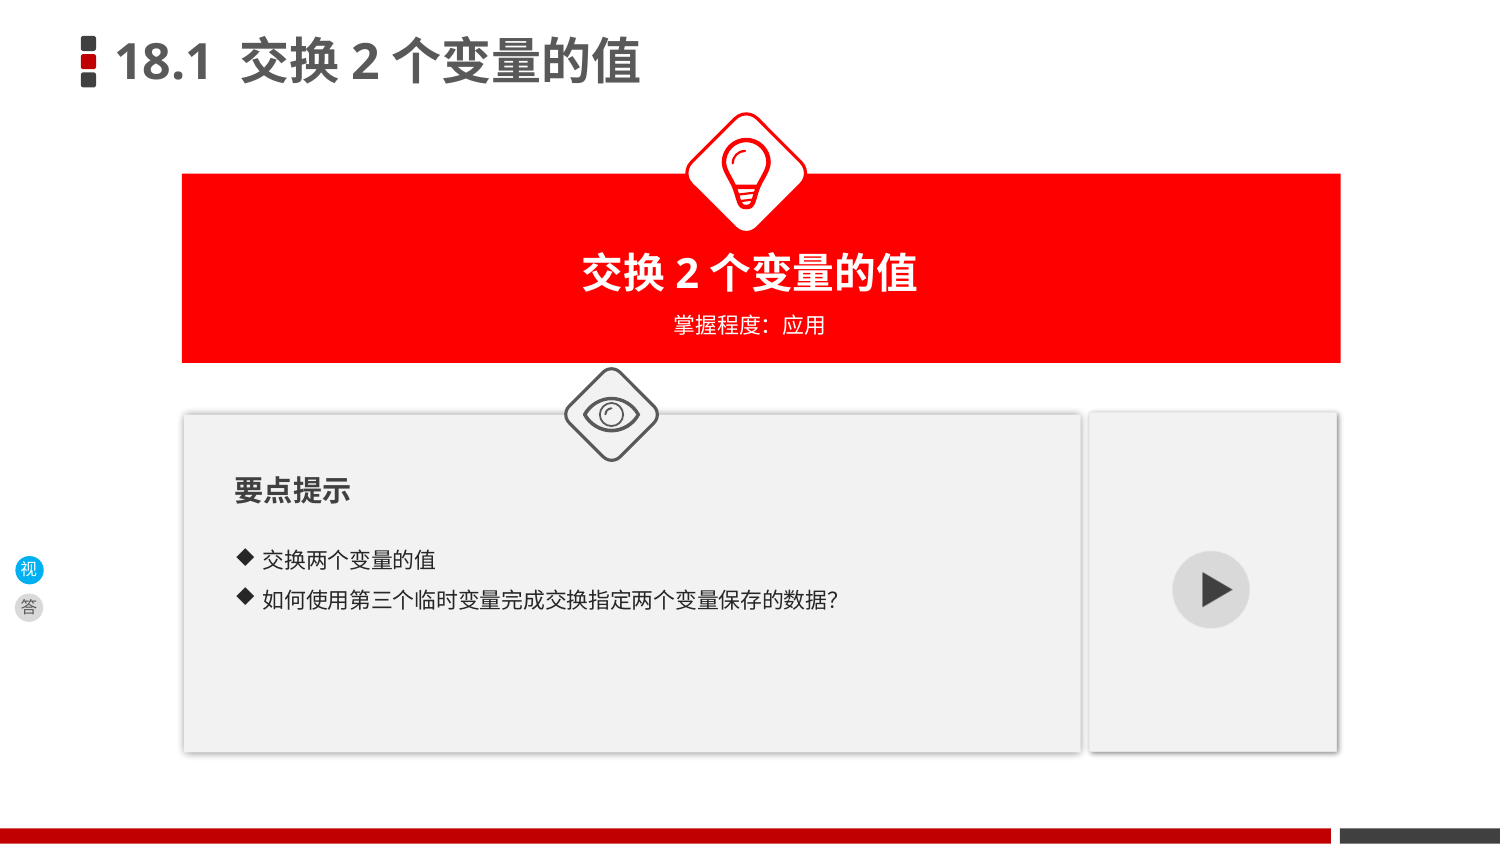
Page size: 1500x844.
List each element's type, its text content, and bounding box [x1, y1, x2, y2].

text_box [575, 378, 648, 451]
text_box 交换两个变量的值 如何使用第三个临时变量完成交换指定两个变量保存的数据？ [219, 526, 963, 620]
text_box 掌握程度：应用 [496, 304, 1004, 346]
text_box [721, 137, 771, 210]
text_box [5, 551, 54, 588]
text_box [182, 412, 1077, 755]
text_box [5, 594, 54, 626]
text_box 要点提示 [219, 465, 797, 515]
text_box 18.1 交换2个变量的值 [103, 0, 987, 130]
picture [1082, 405, 1348, 762]
text_box 交换2个变量的值 [537, 239, 963, 304]
text_box [180, 172, 1343, 365]
text_box [684, 130, 808, 235]
